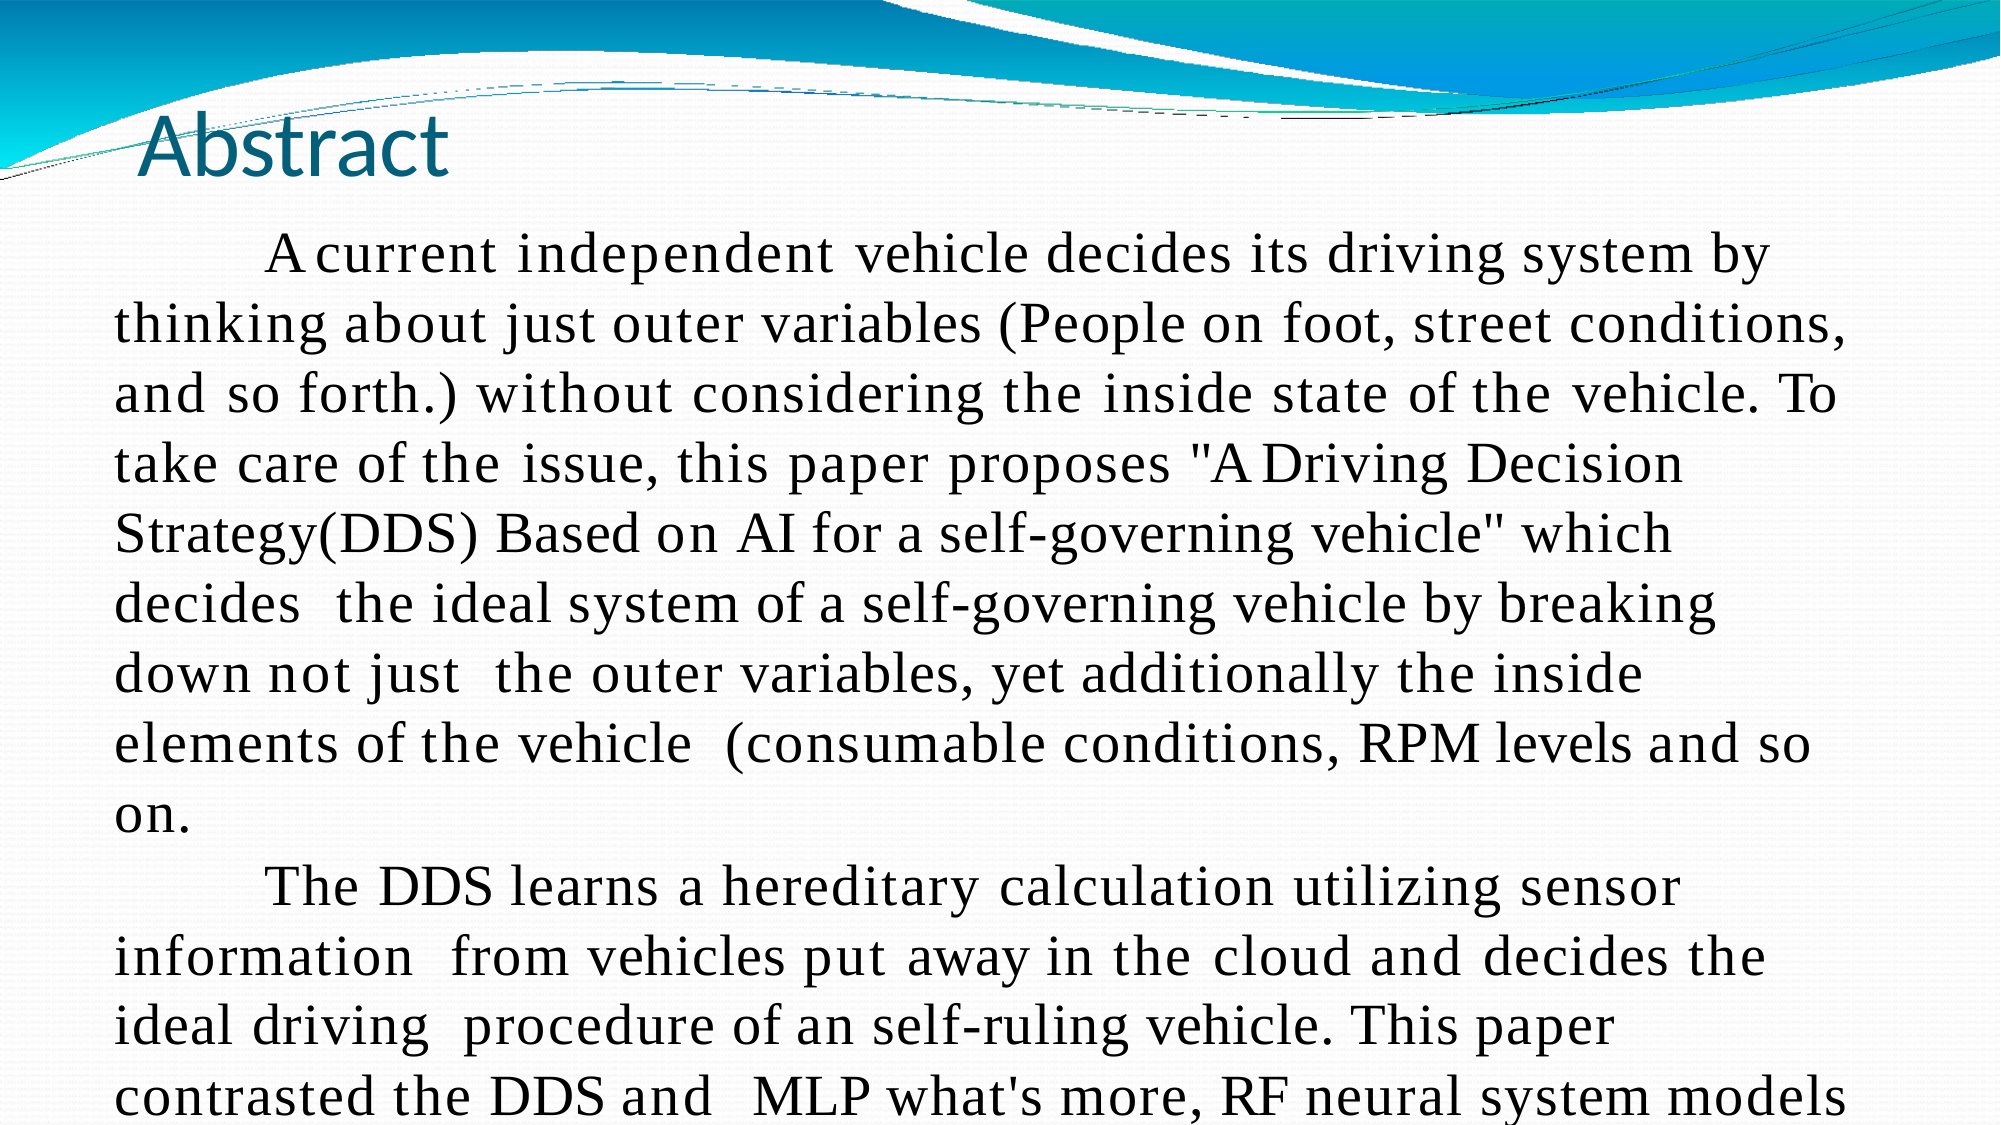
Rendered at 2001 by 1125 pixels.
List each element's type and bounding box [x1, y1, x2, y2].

text_box [0, 0, 2000, 1125]
